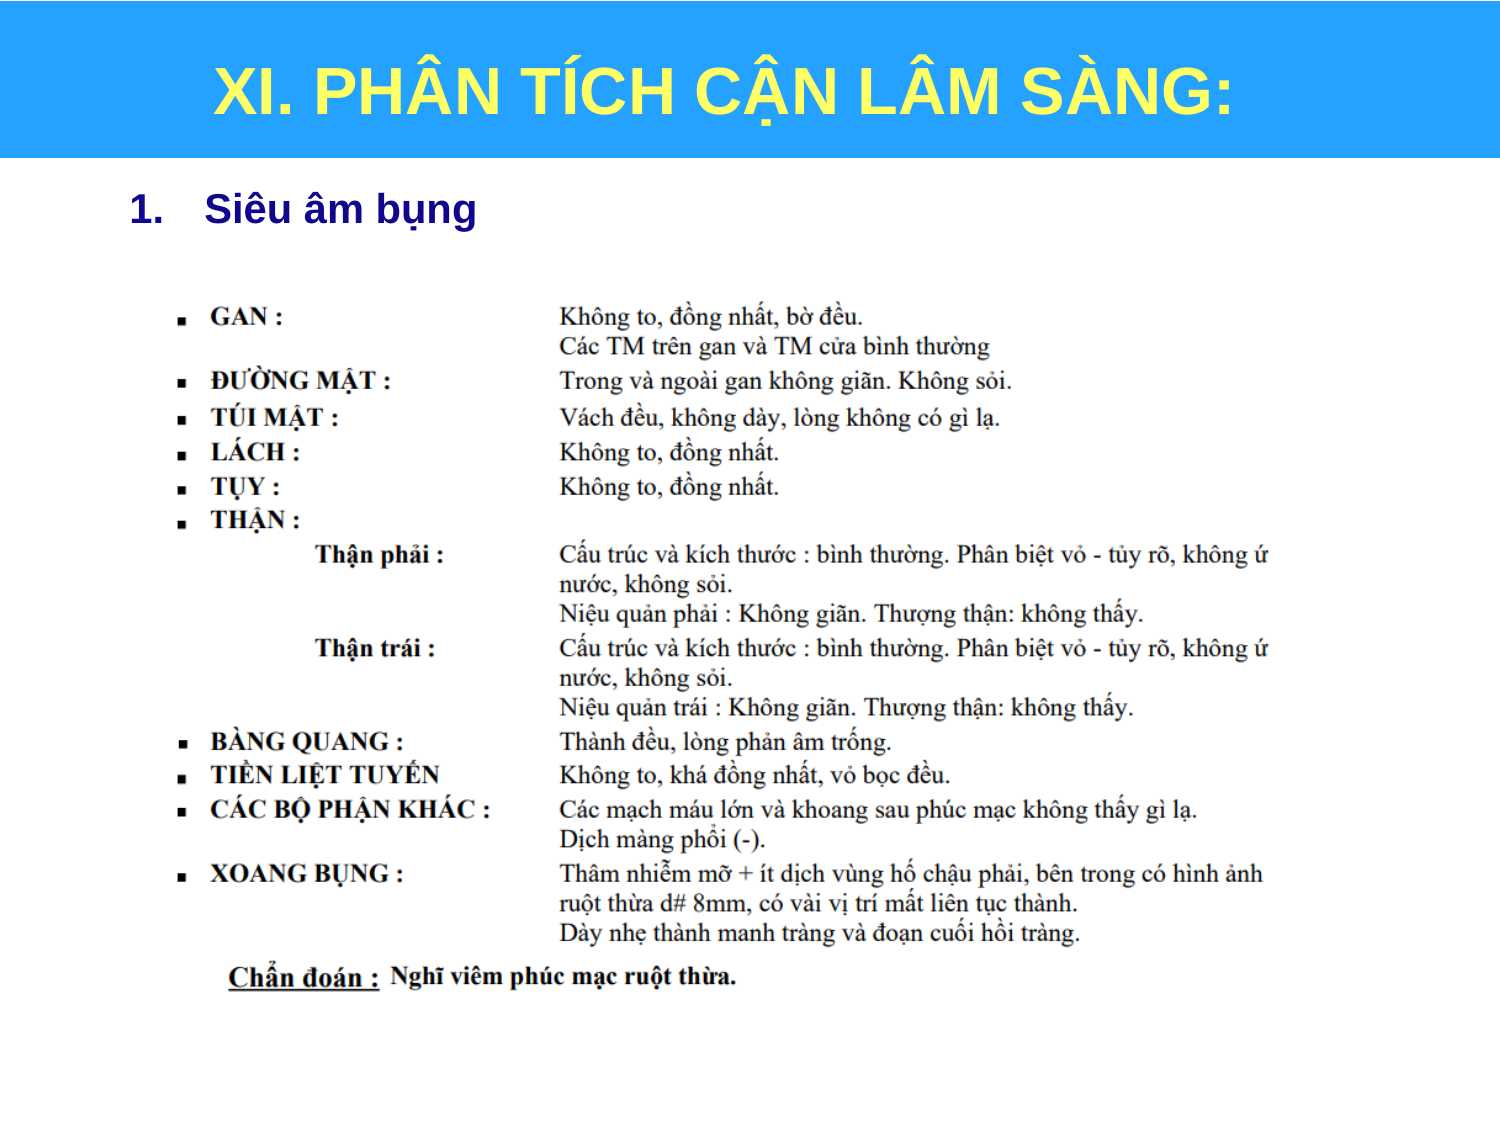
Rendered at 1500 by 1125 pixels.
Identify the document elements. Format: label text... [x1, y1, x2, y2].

text_box Siêu âm bụng [114, 174, 1459, 390]
title XI. PHÂN TÍCH CẬN LÂM SÀNG: [87, 24, 1363, 150]
picture [142, 283, 1308, 1037]
